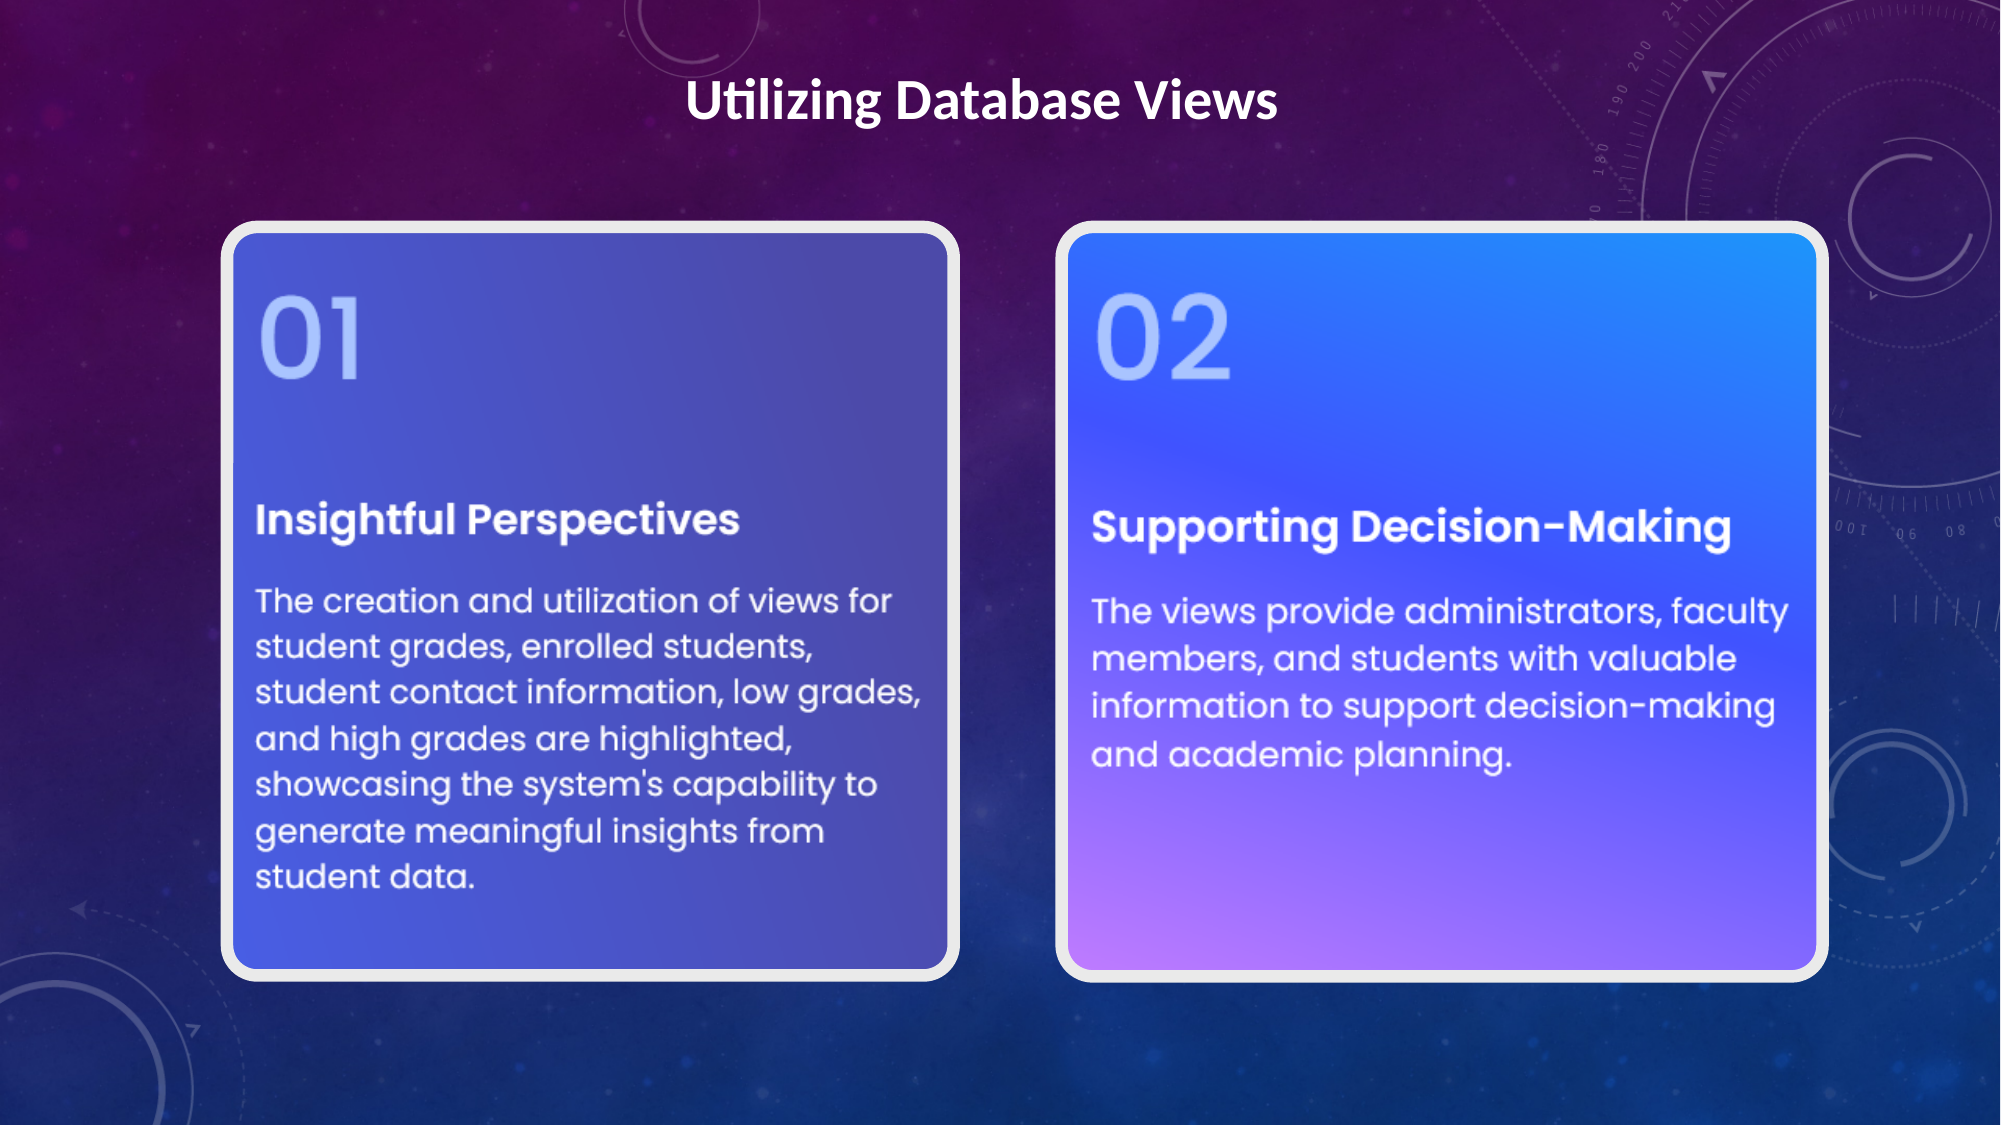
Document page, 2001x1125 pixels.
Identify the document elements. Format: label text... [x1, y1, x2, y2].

picture [0, 0, 2001, 1125]
text_box Utilizing Database Views [670, 53, 1302, 184]
